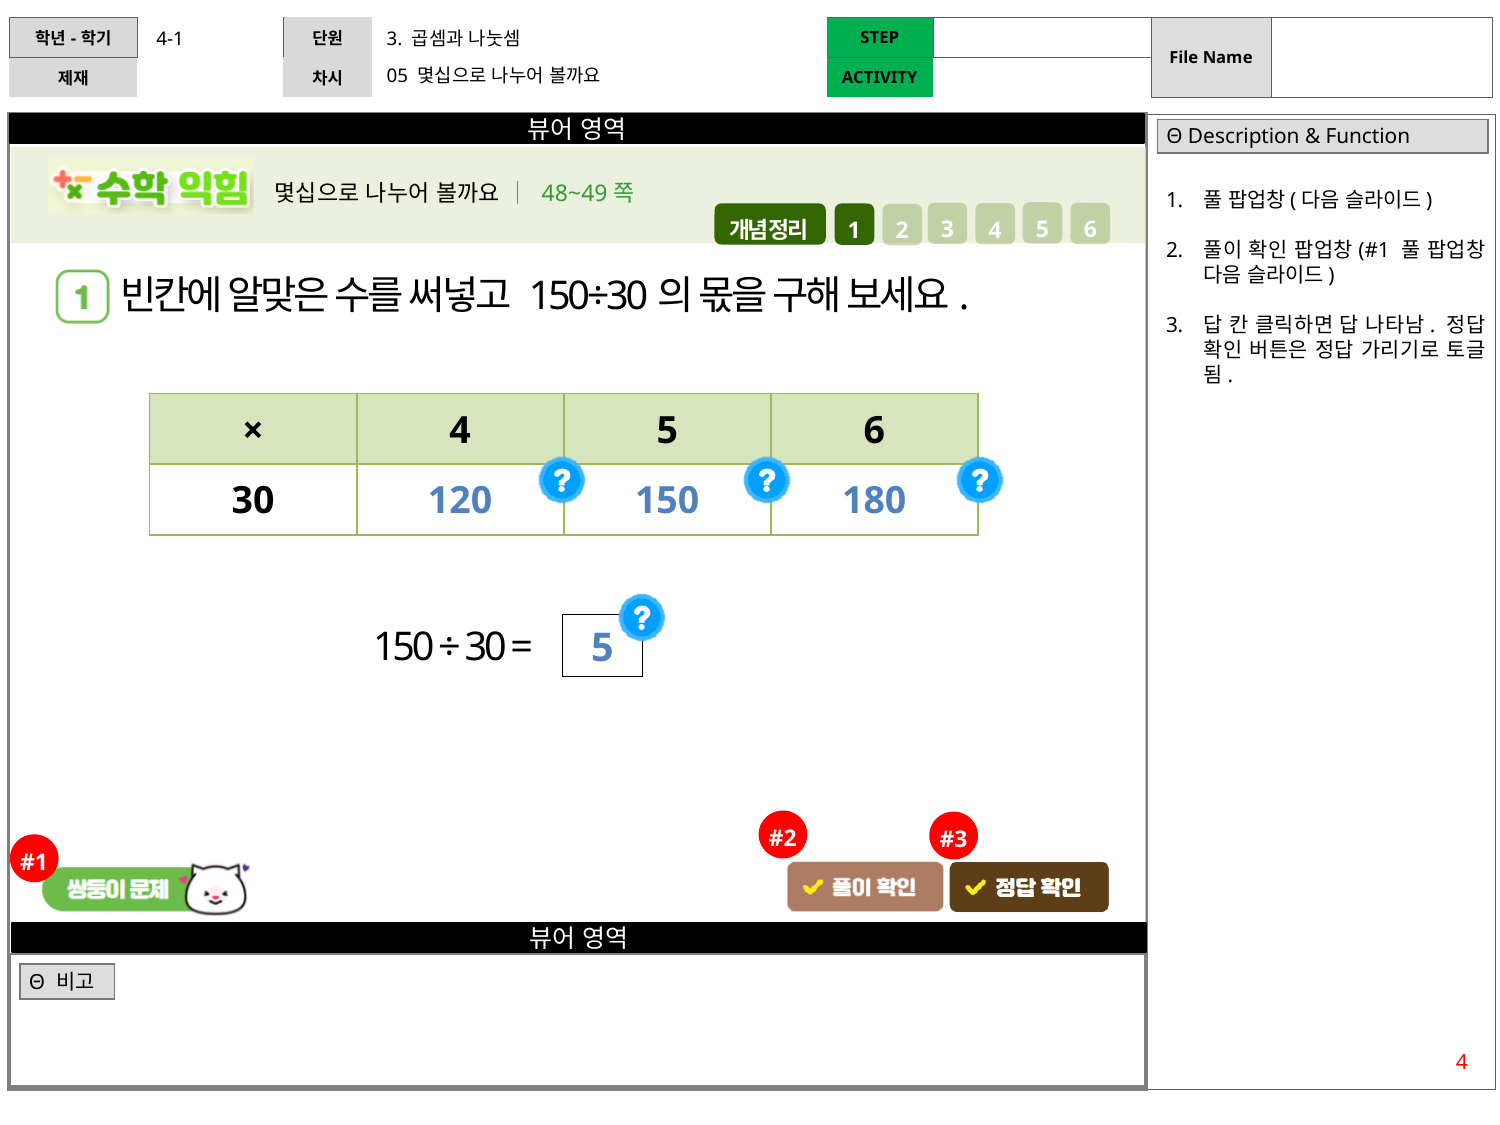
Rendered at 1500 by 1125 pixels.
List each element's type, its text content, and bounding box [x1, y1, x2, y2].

table_cell 120 [358, 465, 563, 534]
table_header 5 [565, 394, 770, 463]
table_cell 180 [772, 465, 977, 534]
text_box 개념 정리 [714, 194, 835, 251]
text_box 3. 곱셈과 나눗셈 [371, 18, 620, 55]
picture [39, 856, 255, 917]
text_box 4-1 [141, 18, 284, 55]
picture [784, 858, 944, 913]
table_header Θ Description & Function [1158, 120, 1487, 152]
picture [532, 451, 592, 510]
text_box 빈칸에 알맞은 수를 써넣고 150÷30의 몫을 구해 보세요. [105, 263, 1109, 326]
table_cell 30 [150, 465, 356, 534]
text_box #3 [927, 809, 981, 858]
table_cell 150 [565, 465, 770, 534]
text_box 6 [1068, 193, 1111, 250]
text_box #1 [7, 832, 61, 885]
text_box #2 [756, 808, 810, 861]
picture [737, 451, 798, 510]
text_box 5 [1021, 193, 1068, 250]
picture [950, 451, 1011, 510]
text_box 05 몇십으로 나누어 볼까요 [371, 55, 733, 96]
picture [48, 158, 254, 214]
picture [948, 858, 1111, 913]
text_box 5 [562, 614, 643, 677]
text_box 몇십으로 나누어 볼까요 │ 48~49쪽 [259, 171, 808, 214]
text_box 1 [835, 194, 883, 251]
table_header 6 [772, 394, 977, 463]
text_box 4 [976, 194, 1021, 250]
picture [52, 267, 111, 327]
text_box 150 ÷ 30 = [283, 613, 584, 676]
table_header 4 [358, 394, 563, 463]
table_header × [150, 394, 356, 463]
text_box 3 [925, 193, 976, 250]
text_box 2 [883, 194, 928, 251]
picture [612, 588, 673, 648]
text_box 풀 팝업창(다음 슬라이드) 풀이 확인 팝업창(#1 풀 팝업창 다음 슬라이드) 답 칸 클릭하면 답 나타남. 정답 확인 버튼은 정답 가리기로 토글 됨. [1151, 179, 1500, 444]
